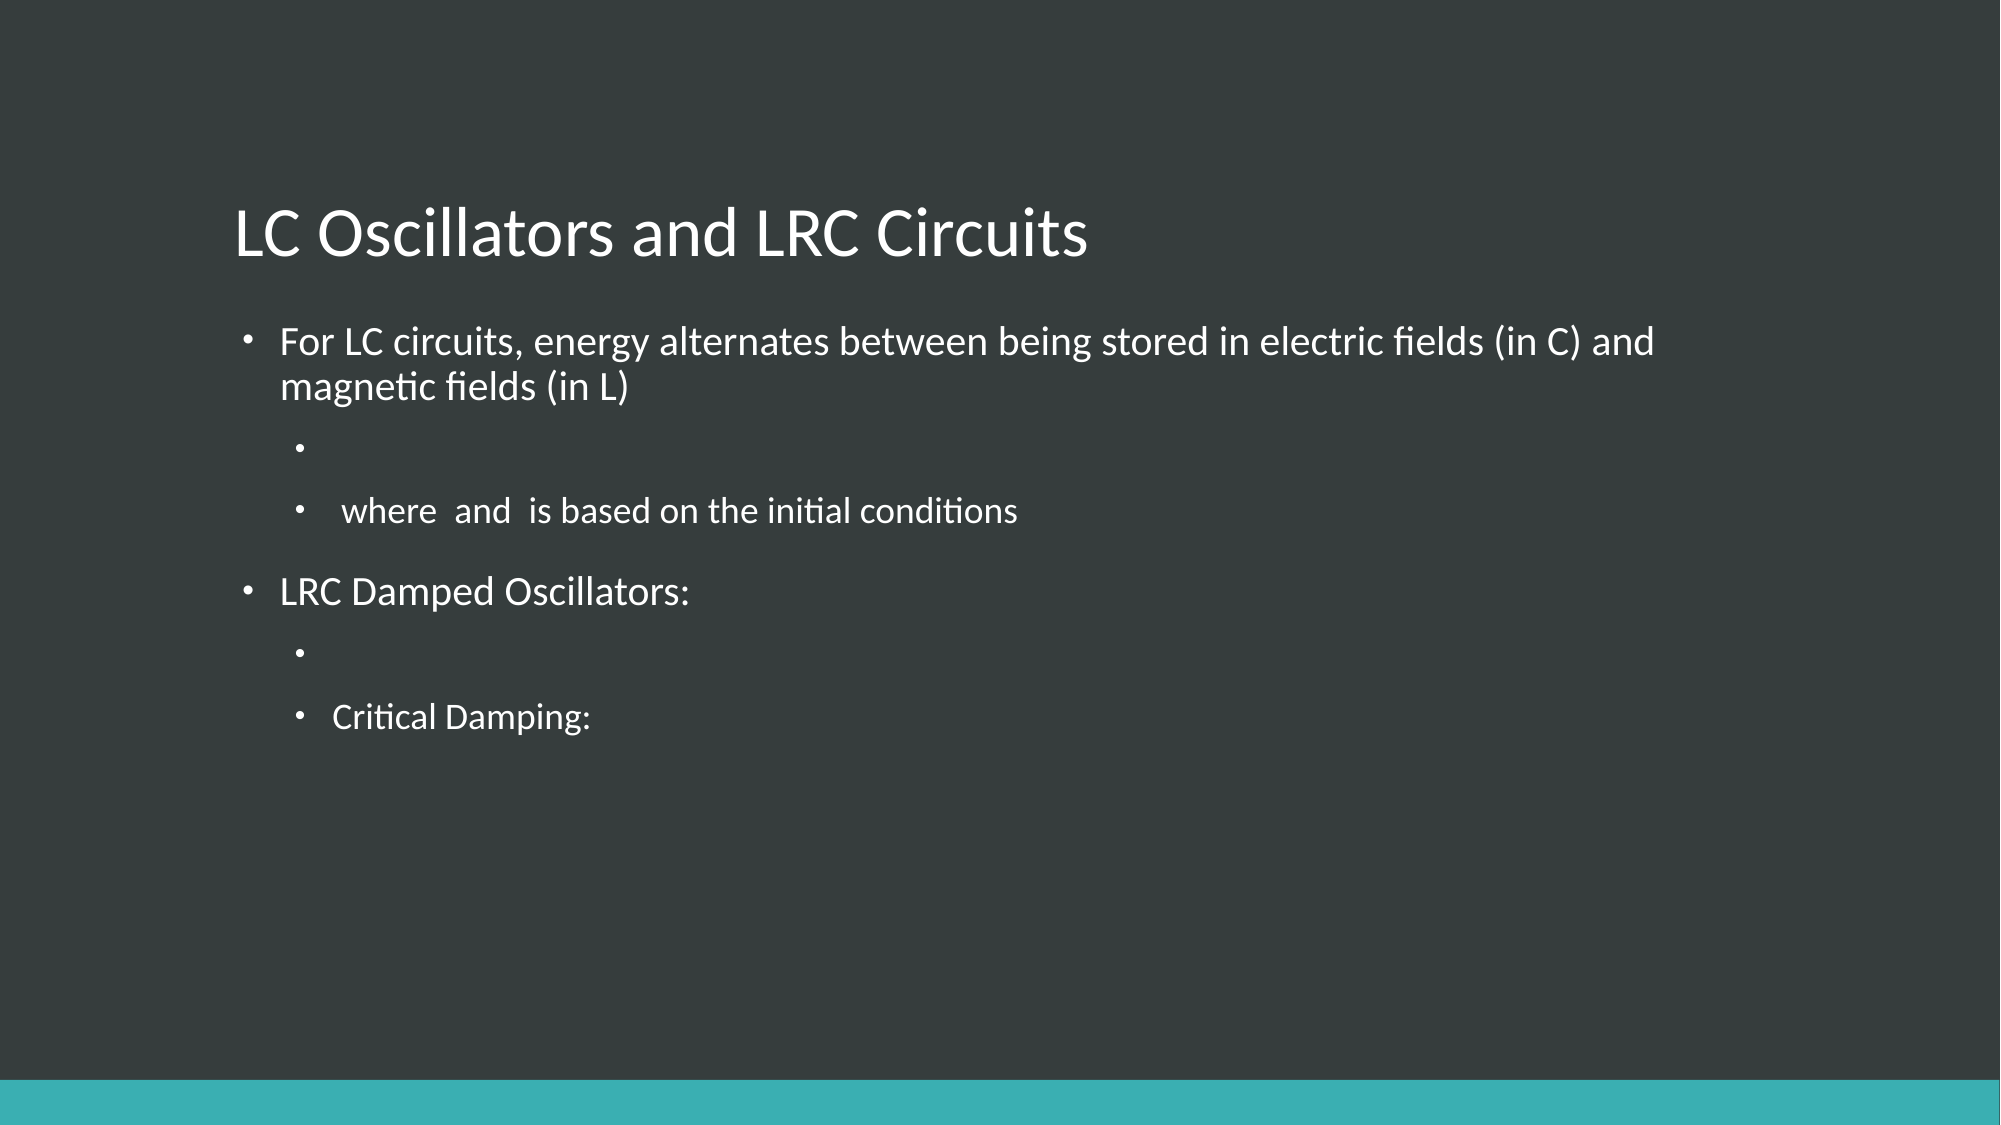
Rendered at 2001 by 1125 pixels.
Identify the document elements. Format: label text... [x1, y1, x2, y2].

title LC Oscillators and LRC Circuits [219, 76, 1780, 279]
